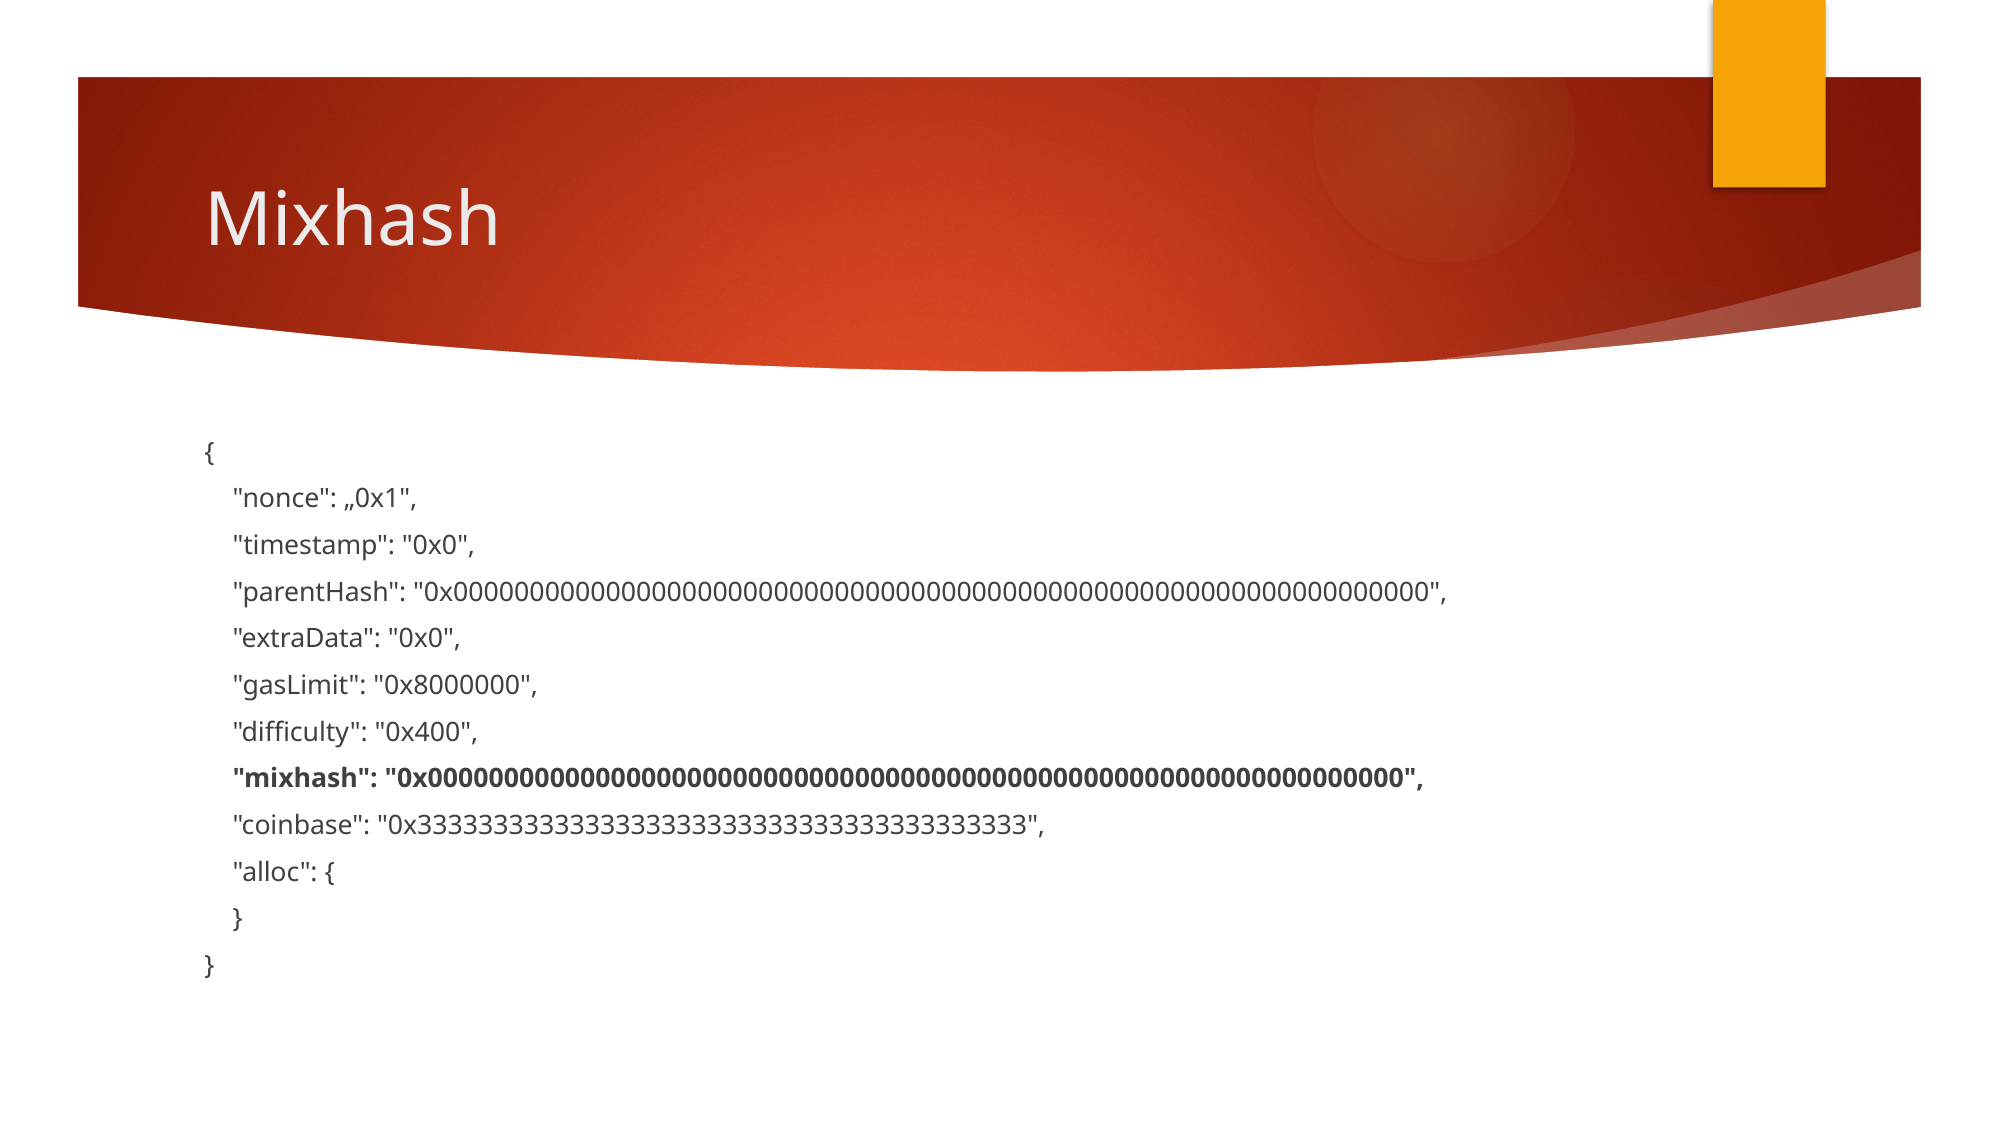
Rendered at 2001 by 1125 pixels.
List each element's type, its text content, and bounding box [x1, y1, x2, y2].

list { "nonce": „0x1", "timestamp": "0x0", "parentHash": "0x0000000000000000000000000000000000000000000000000000000000000000", "extraData": "0x0", "gasLimit": "0x8000000", "difficulty": "0x400", "mixhash": "0x0000000000000000000000000000000000000000000000000000000000000000", "coinbase": "0x3333333333333333333333333333333333333333", "alloc": { } } [189, 427, 1627, 988]
title Mixhash [189, 155, 1627, 275]
